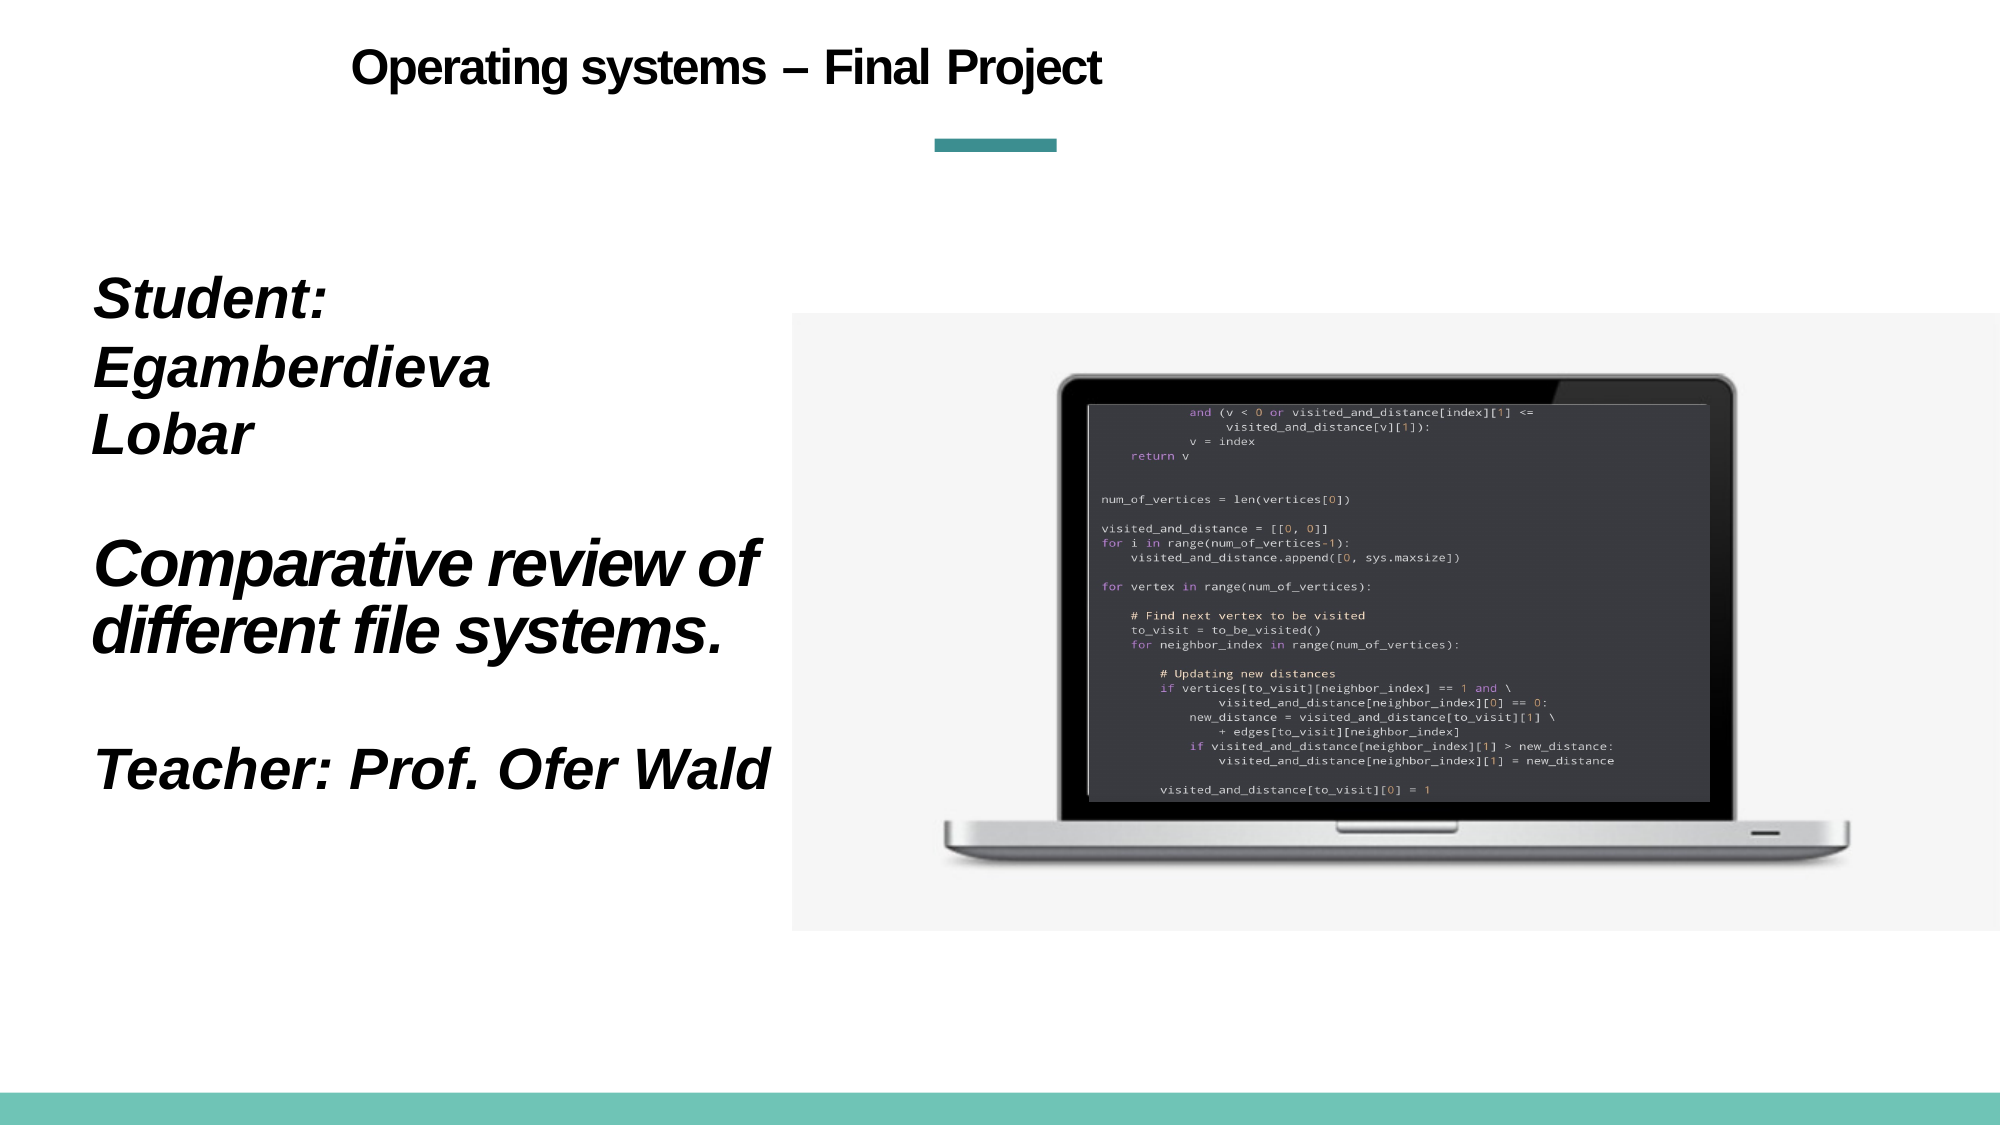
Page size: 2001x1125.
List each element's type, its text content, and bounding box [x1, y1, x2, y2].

title Operating systems – Final Project [348, 34, 1652, 100]
text_box Student: Egamberdieva Lobar Comparative review of different file systems. Teacher: Prof. Ofer Wald [91, 263, 982, 801]
picture [792, 313, 2000, 931]
